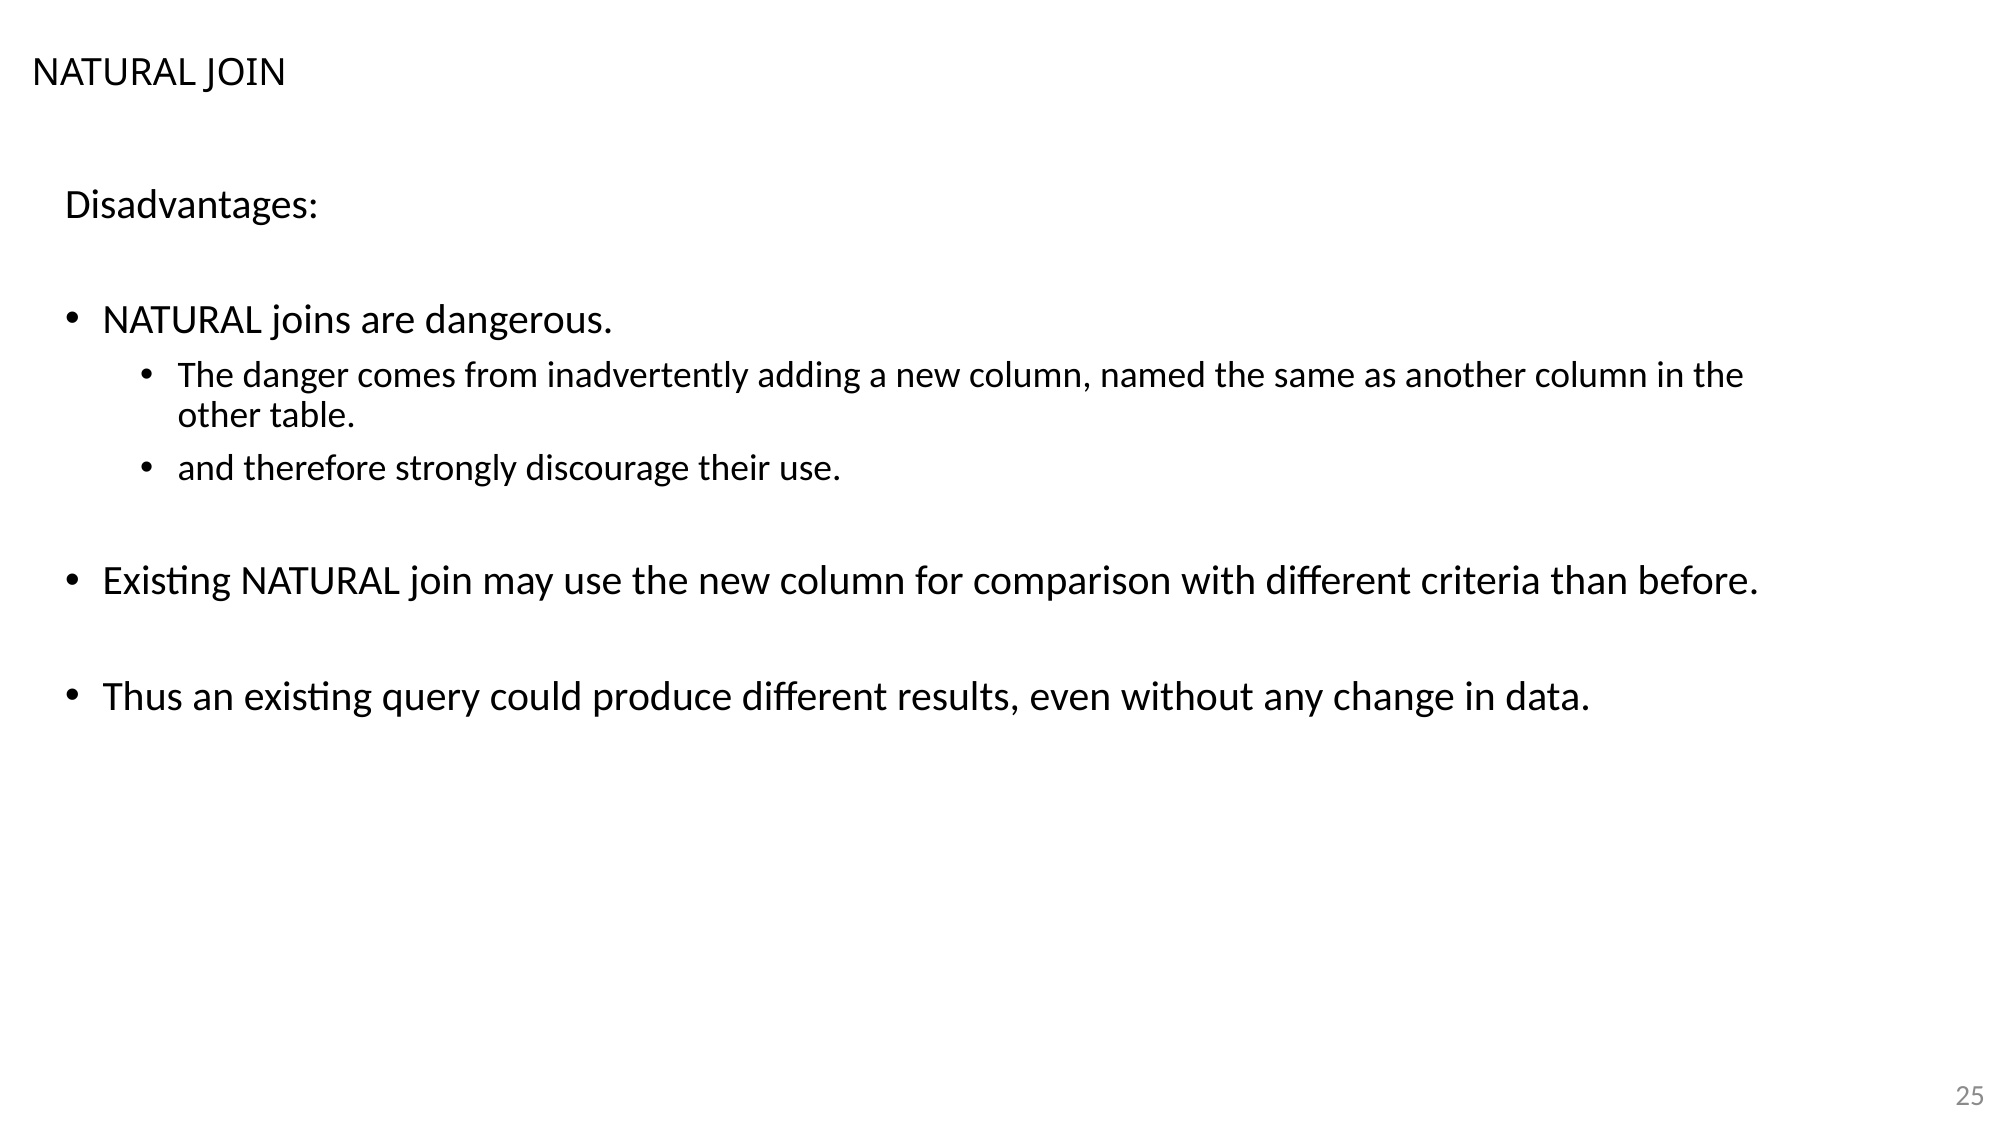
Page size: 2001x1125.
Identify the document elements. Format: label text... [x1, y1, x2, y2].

title NATURAL JOIN [16, 29, 1517, 118]
list Disadvantages: NATURAL joins are dangerous. The danger comes from inadvertently adding a new column, named the same as another column in the other table. and therefore strongly discourage their use. Existing NATURAL join may use the new column for comparison with different criteria than before. Thus an existing query could produce different results, even without any change in data. [50, 174, 1850, 980]
slide_number 25 [1883, 1062, 2000, 1125]
